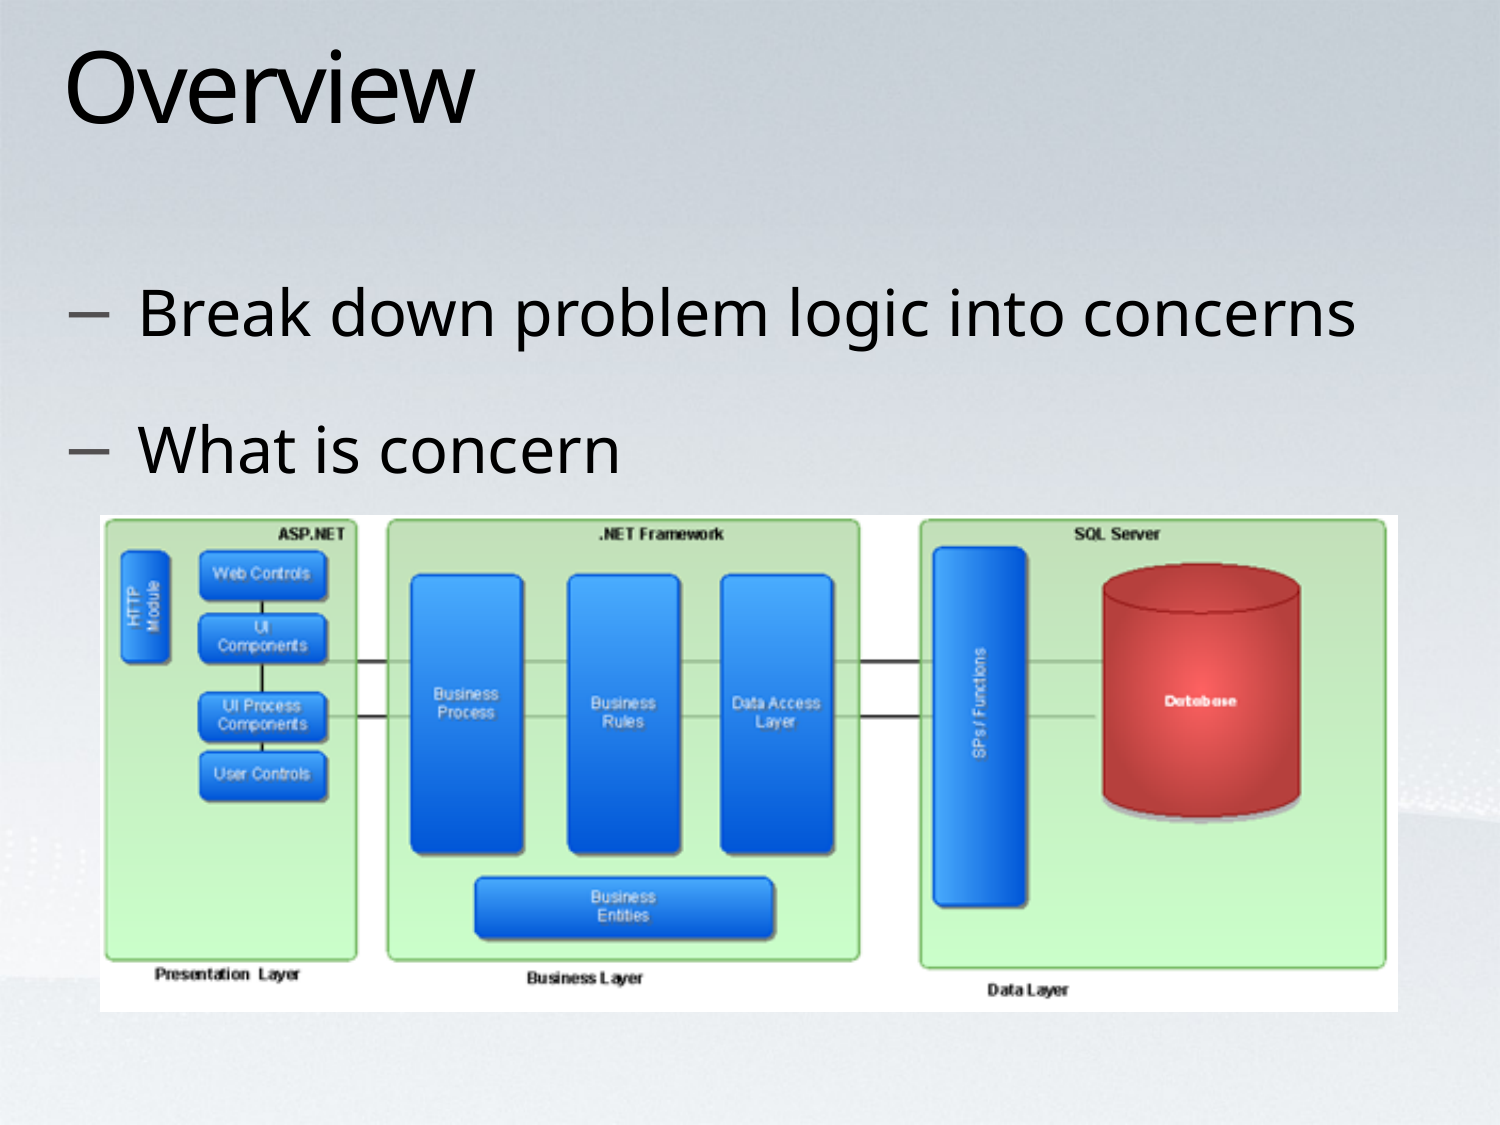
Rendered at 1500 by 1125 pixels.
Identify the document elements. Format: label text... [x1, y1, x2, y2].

title Overview [62, 37, 1438, 147]
picture [0, 0, 1500, 1125]
list Break down problem logic into concerns What is concern [62, 225, 1438, 1000]
